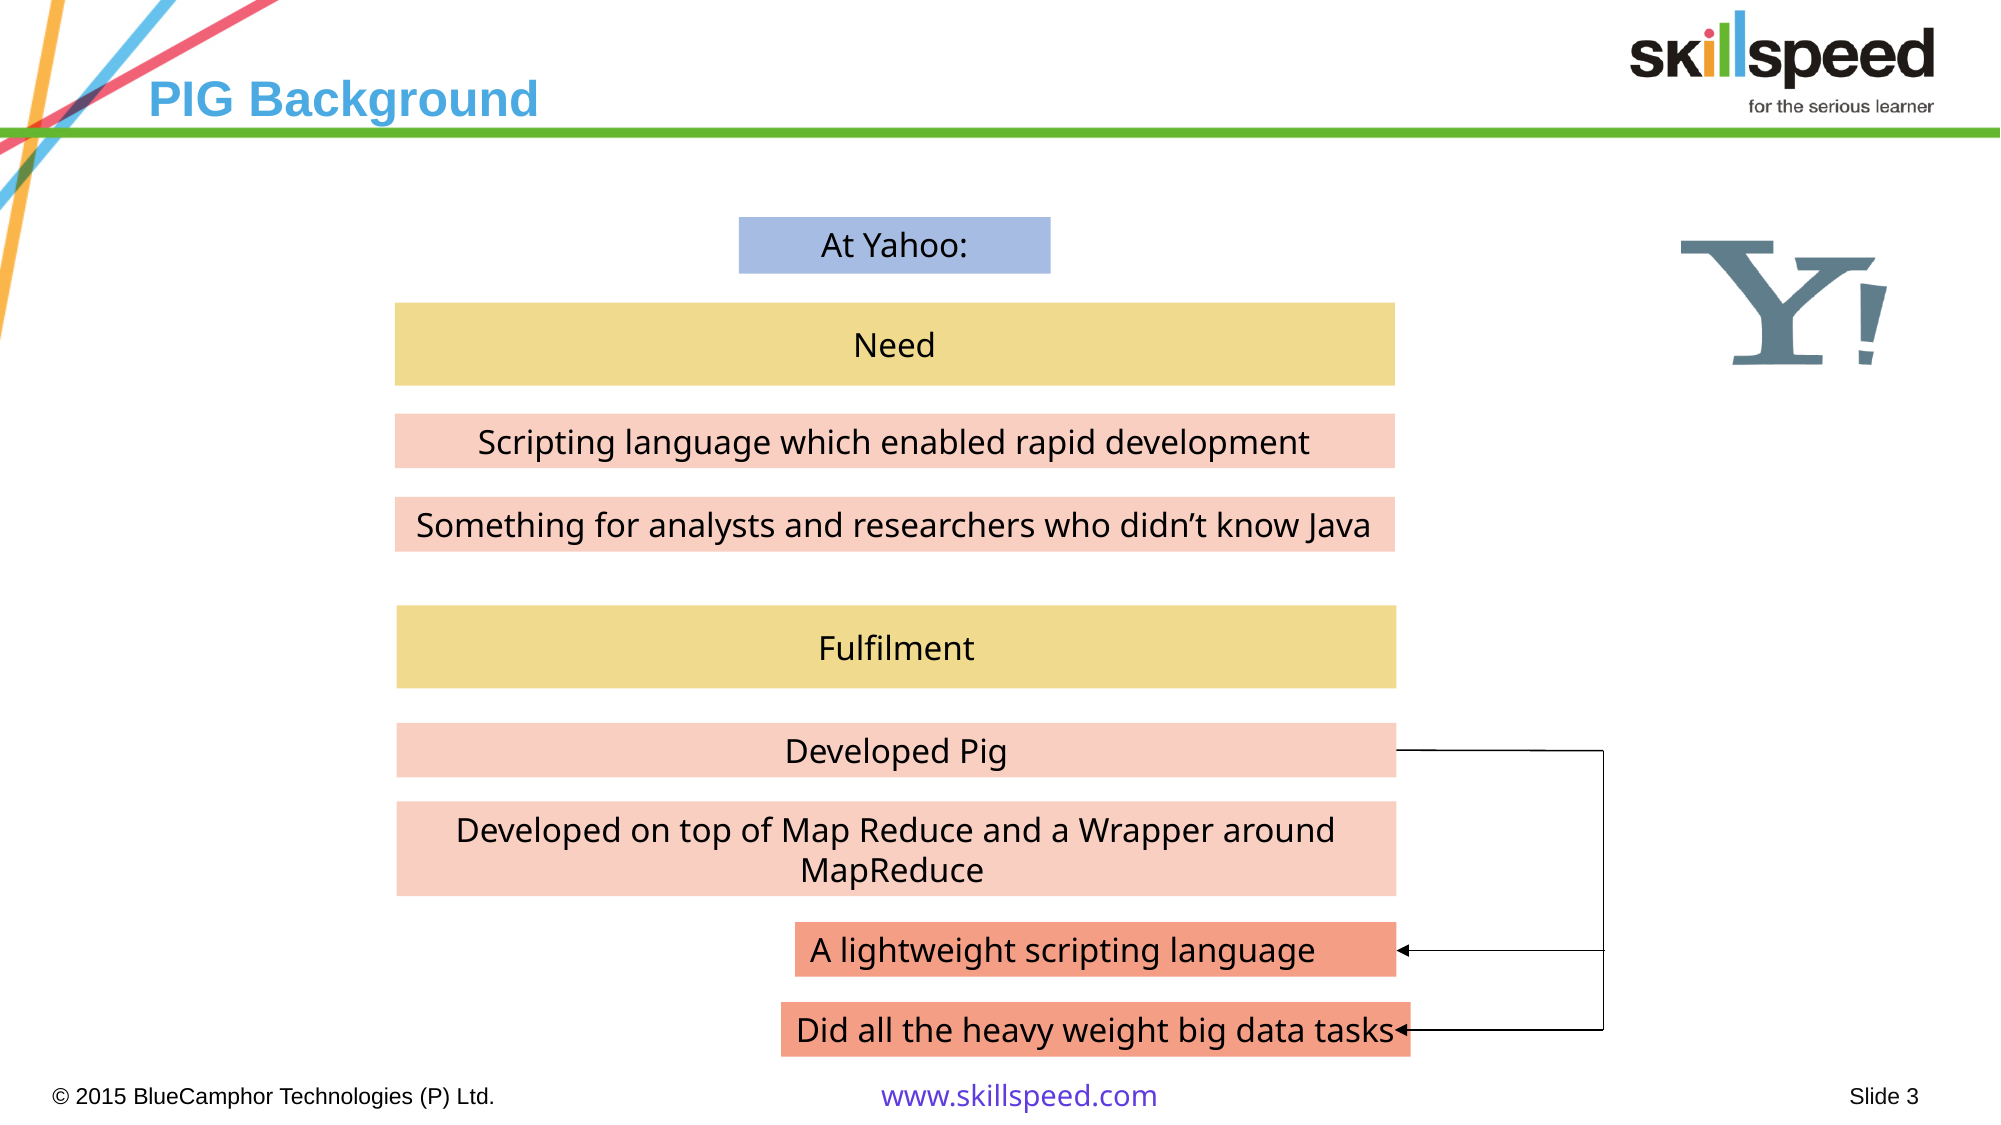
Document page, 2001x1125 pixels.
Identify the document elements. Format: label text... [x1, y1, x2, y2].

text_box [394, 302, 1606, 1058]
title PIG Background [133, 40, 1408, 154]
text_box At Yahoo: [738, 217, 1051, 274]
picture [0, 0, 2000, 1125]
